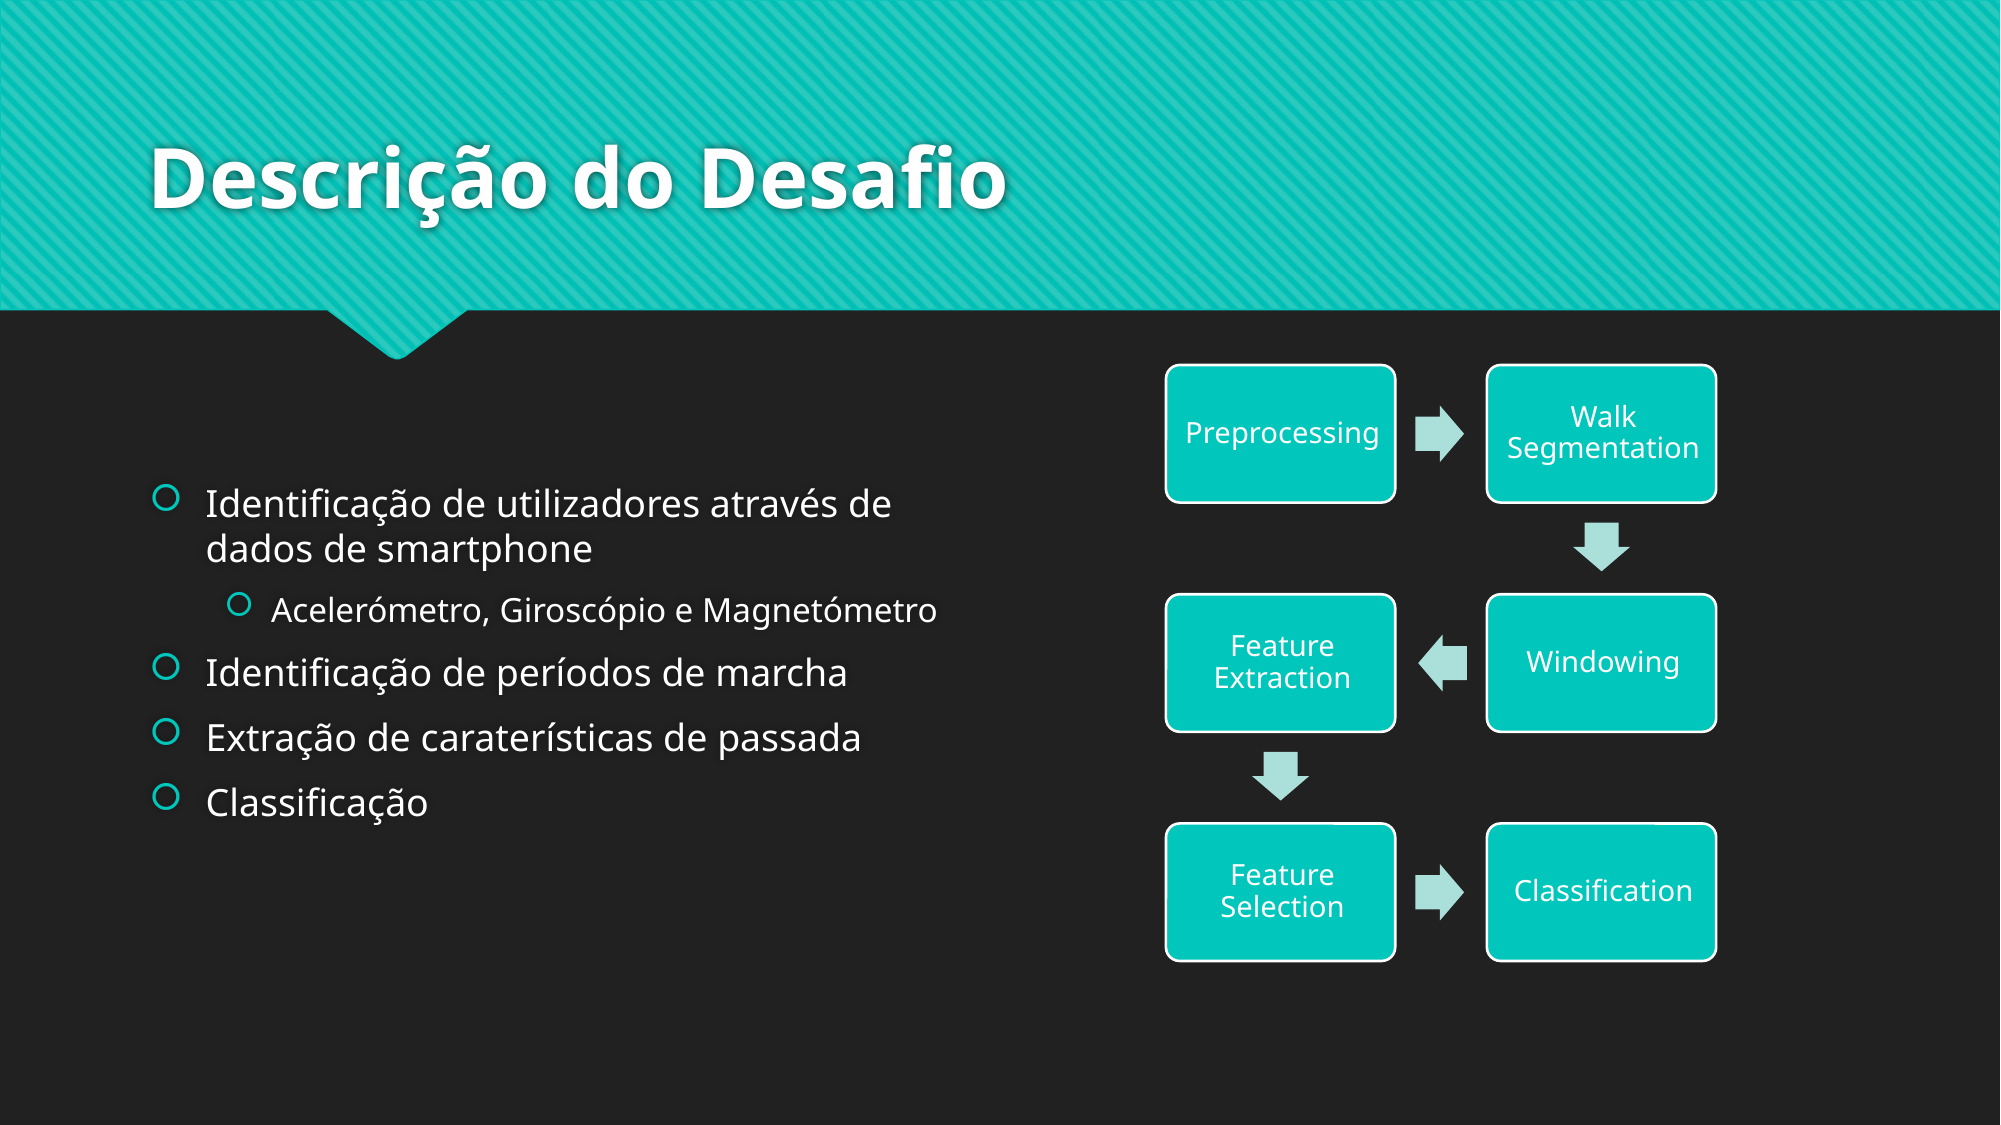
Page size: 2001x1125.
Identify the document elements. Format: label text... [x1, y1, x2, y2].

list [1014, 364, 1868, 962]
title Descrição do Desafio [132, 73, 1868, 233]
list Identificação de utilizadores através de dados de smartphone Acelerómetro, Giroscópio e Magnetómetro Identificação de períodos de marcha Extração de caraterísticas de passada Classificação [134, 364, 985, 962]
